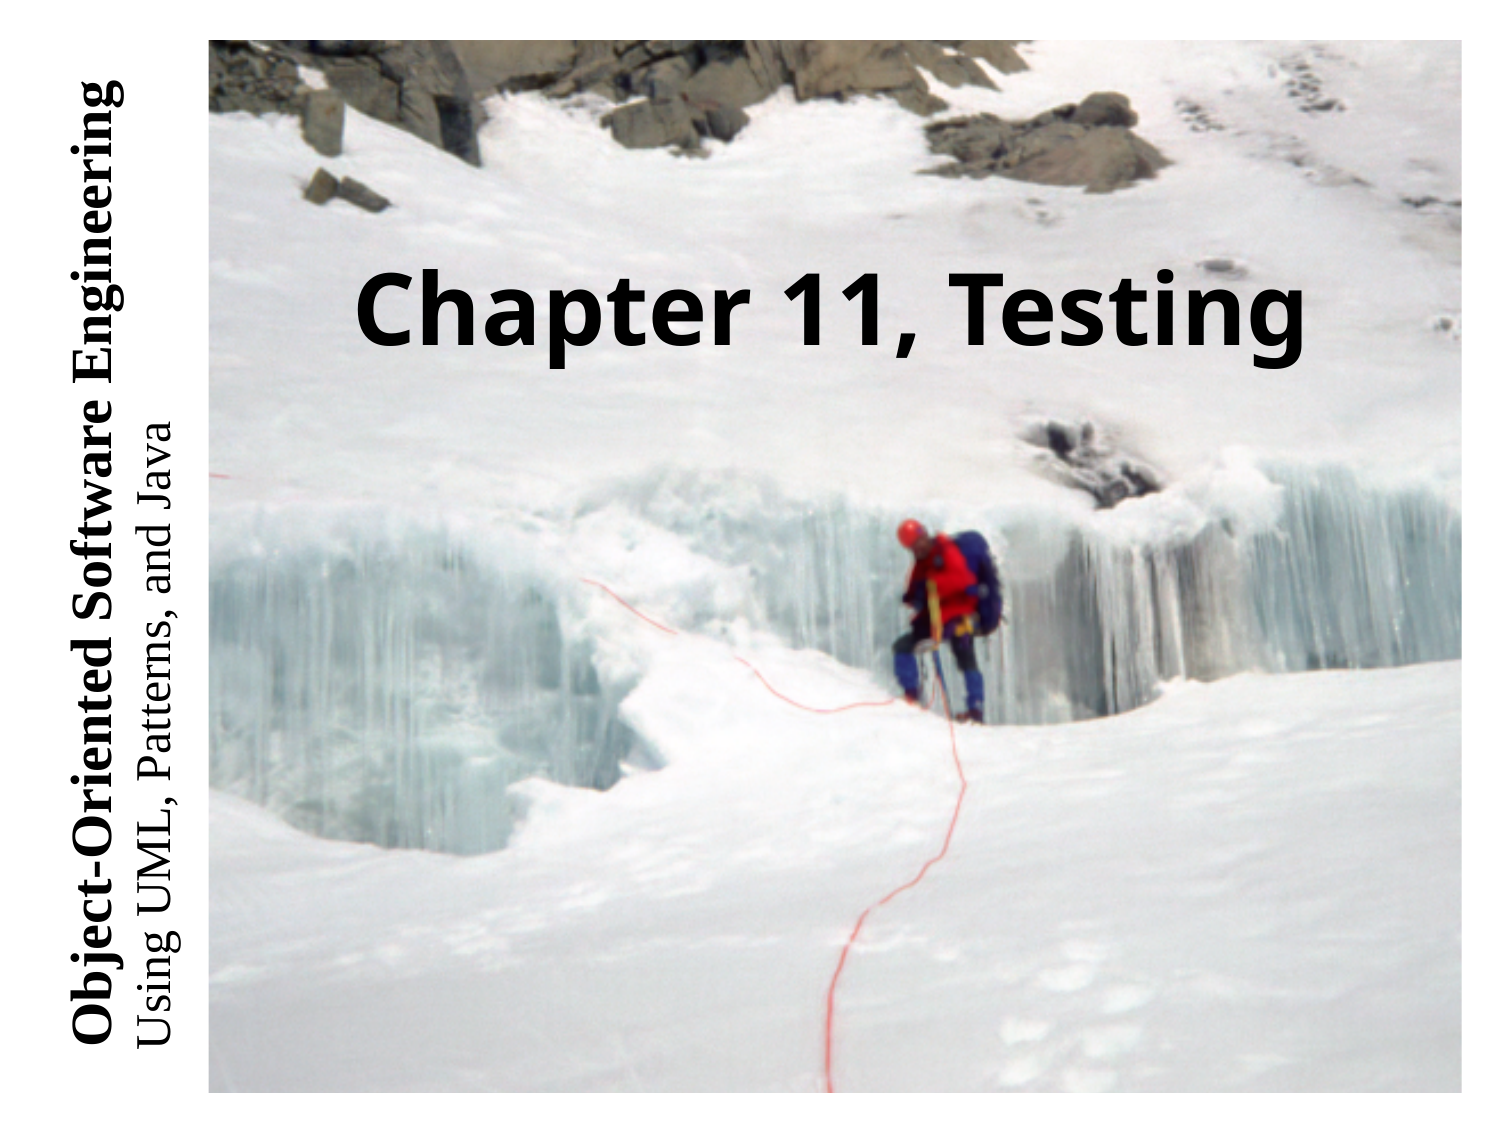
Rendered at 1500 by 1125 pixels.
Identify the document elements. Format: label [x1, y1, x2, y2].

picture [208, 39, 1462, 1094]
